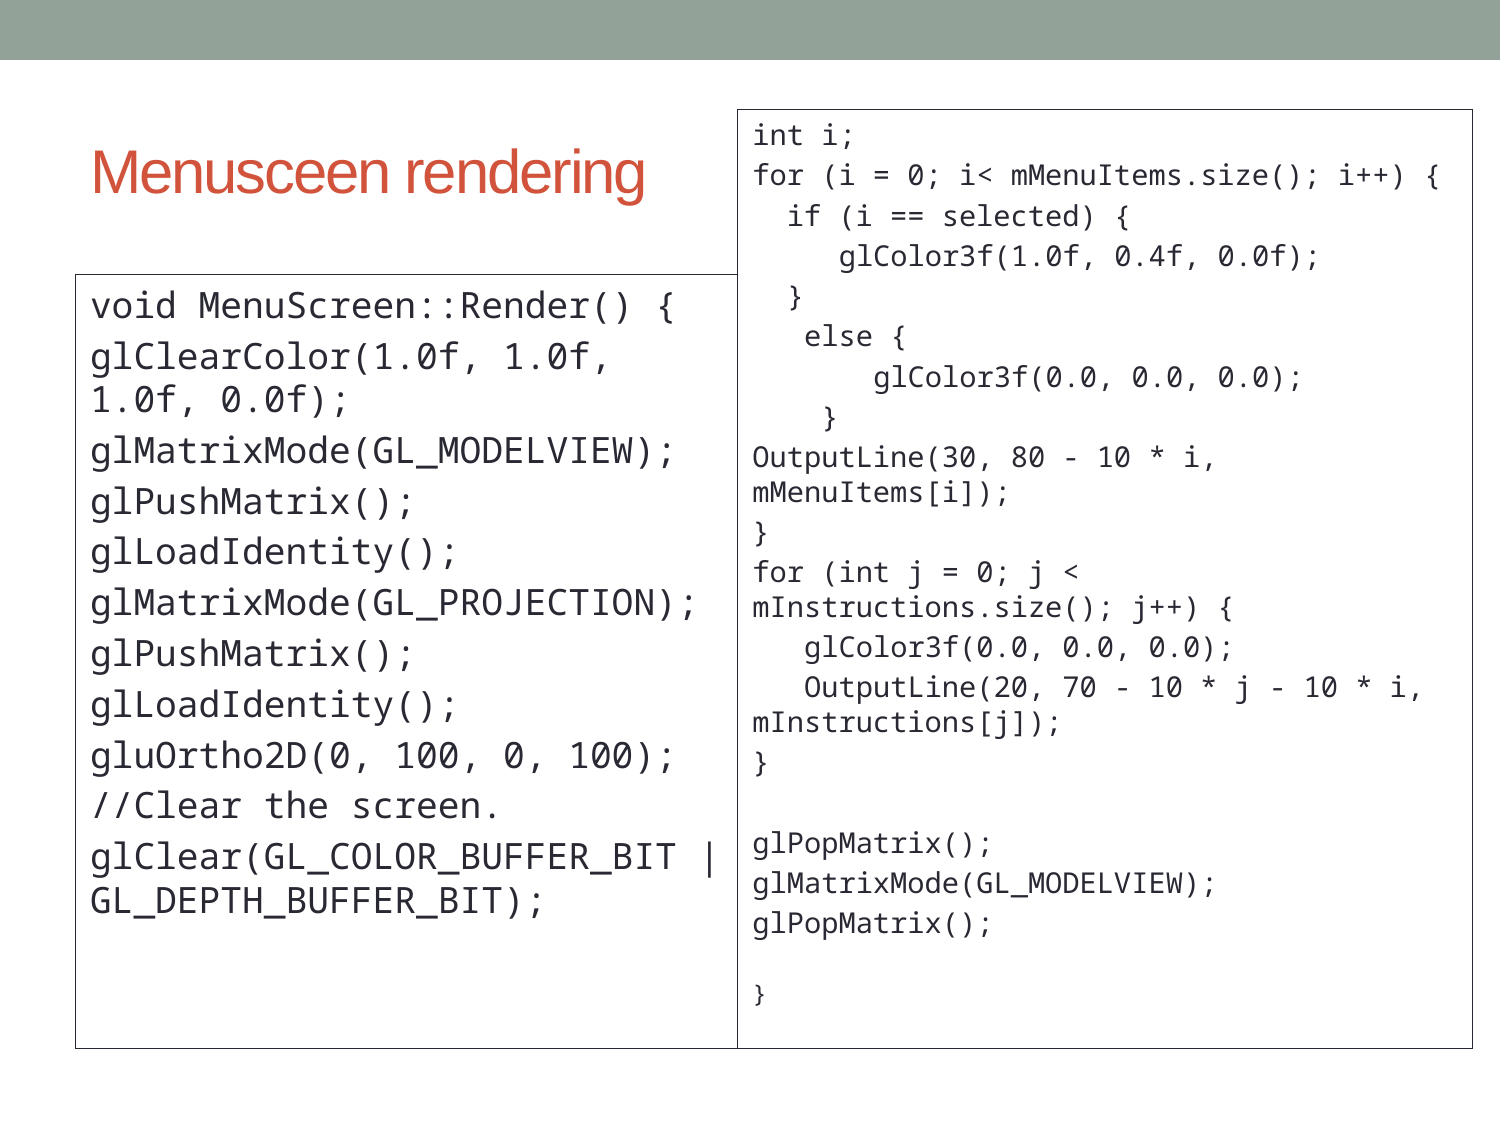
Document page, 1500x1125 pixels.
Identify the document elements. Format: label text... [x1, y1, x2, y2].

title Menusceen rendering [75, 87, 671, 250]
list void MenuScreen::Render() { glClearColor(1.0f, 1.0f, 1.0f, 0.0f); glMatrixMode(GL_MODELVIEW); glPushMatrix(); glLoadIdentity(); glMatrixMode(GL_PROJECTION); glPushMatrix(); glLoadIdentity(); gluOrtho2D(0, 100, 0, 100); //Clear the screen. glClear(GL_COLOR_BUFFER_BIT | GL_DEPTH_BUFFER_BIT); [75, 274, 737, 1049]
list int i; for (i = 0; i< mMenuItems.size(); i++) { if (i == selected) { glColor3f(1.0f, 0.4f, 0.0f); } else { glColor3f(0.0, 0.0, 0.0); } OutputLine(30, 80 - 10 * i, mMenuItems[i]); } for (int j = 0; j < mInstructions.size(); j++) { glColor3f(0.0, 0.0, 0.0); OutputLine(20, 70 - 10 * j - 10 * i, mInstructions[j]); } glPopMatrix(); glMatrixMode(GL_MODELVIEW); glPopMatrix(); } [737, 109, 1473, 1049]
